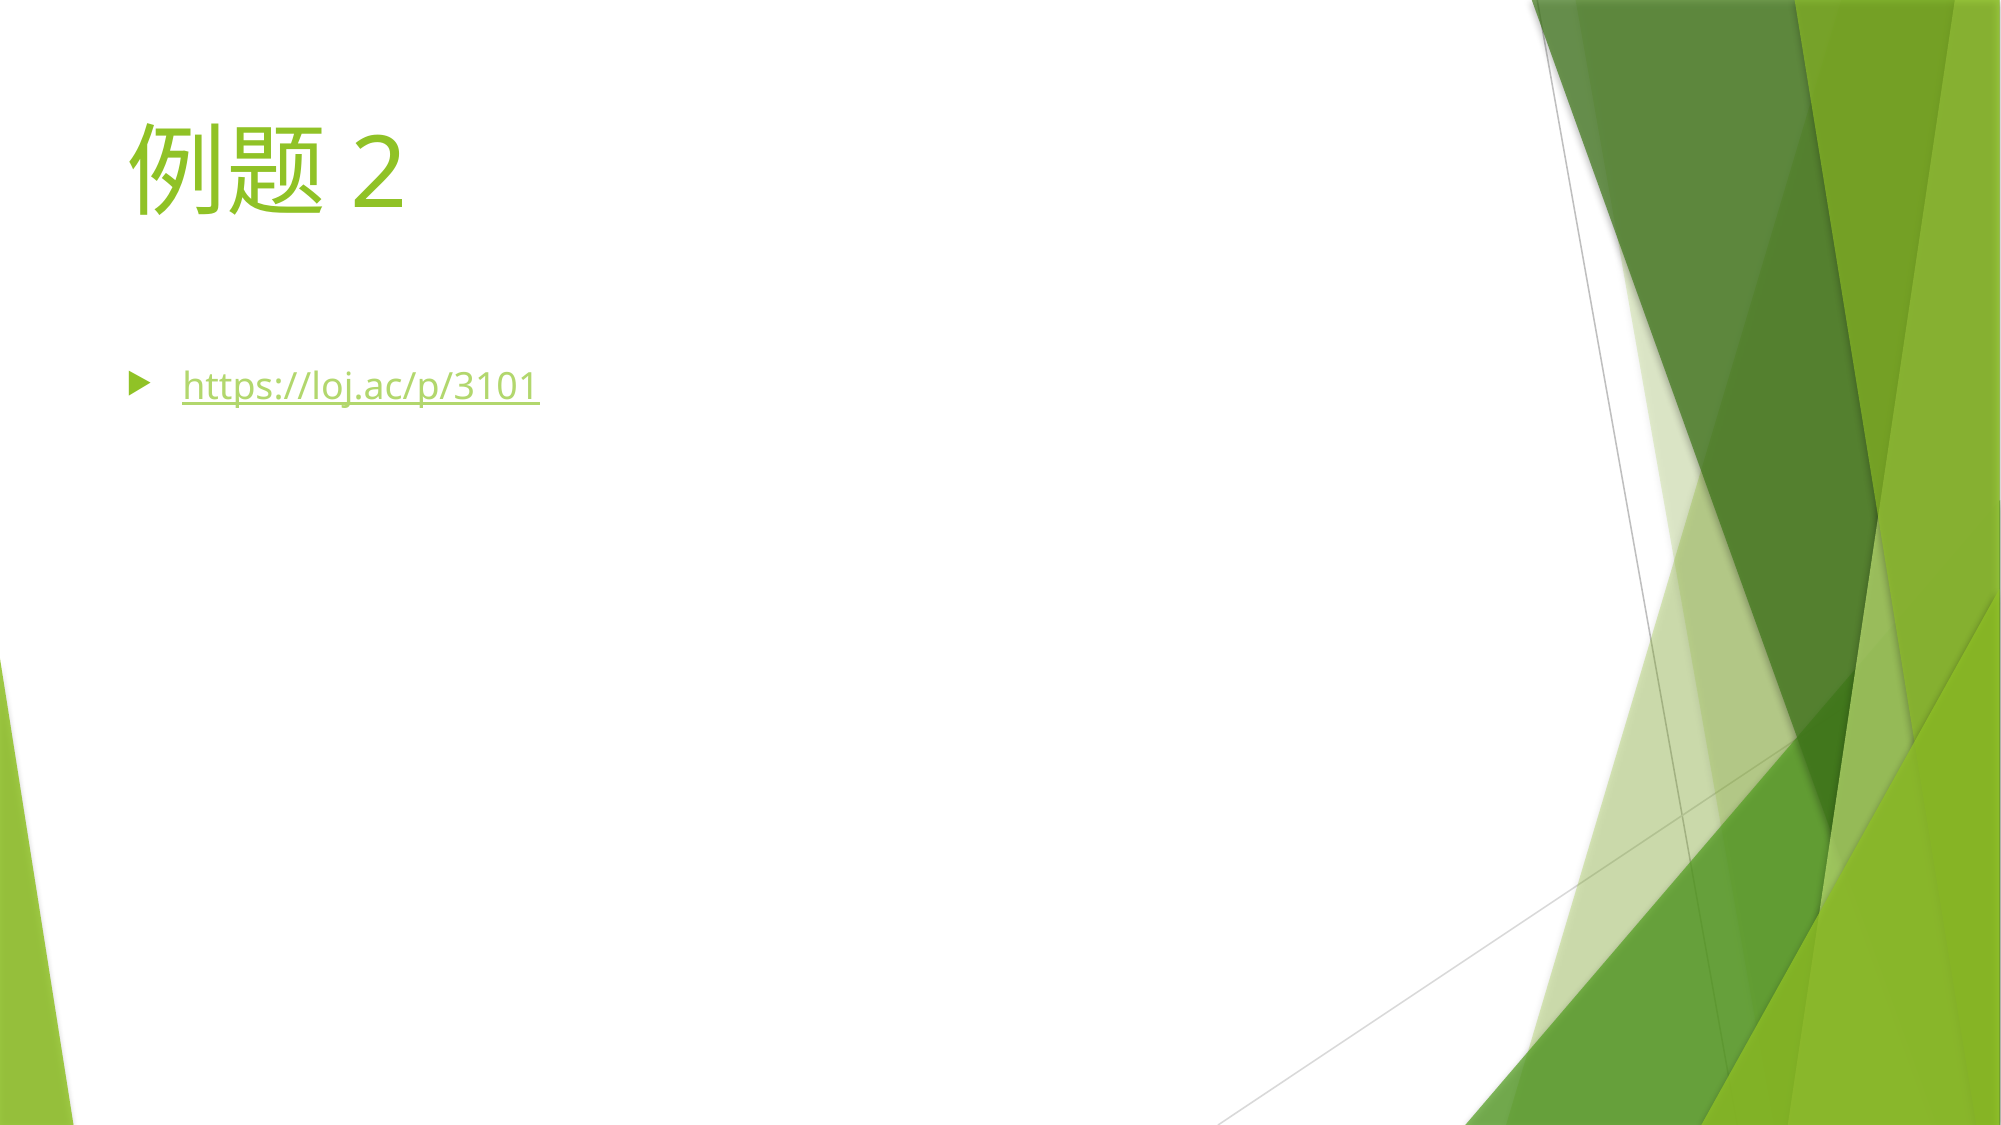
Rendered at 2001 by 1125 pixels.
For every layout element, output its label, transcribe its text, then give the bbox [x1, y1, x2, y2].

title 例题2 [111, 99, 1522, 317]
list https://loj.ac/p/3101 [111, 354, 1522, 992]
